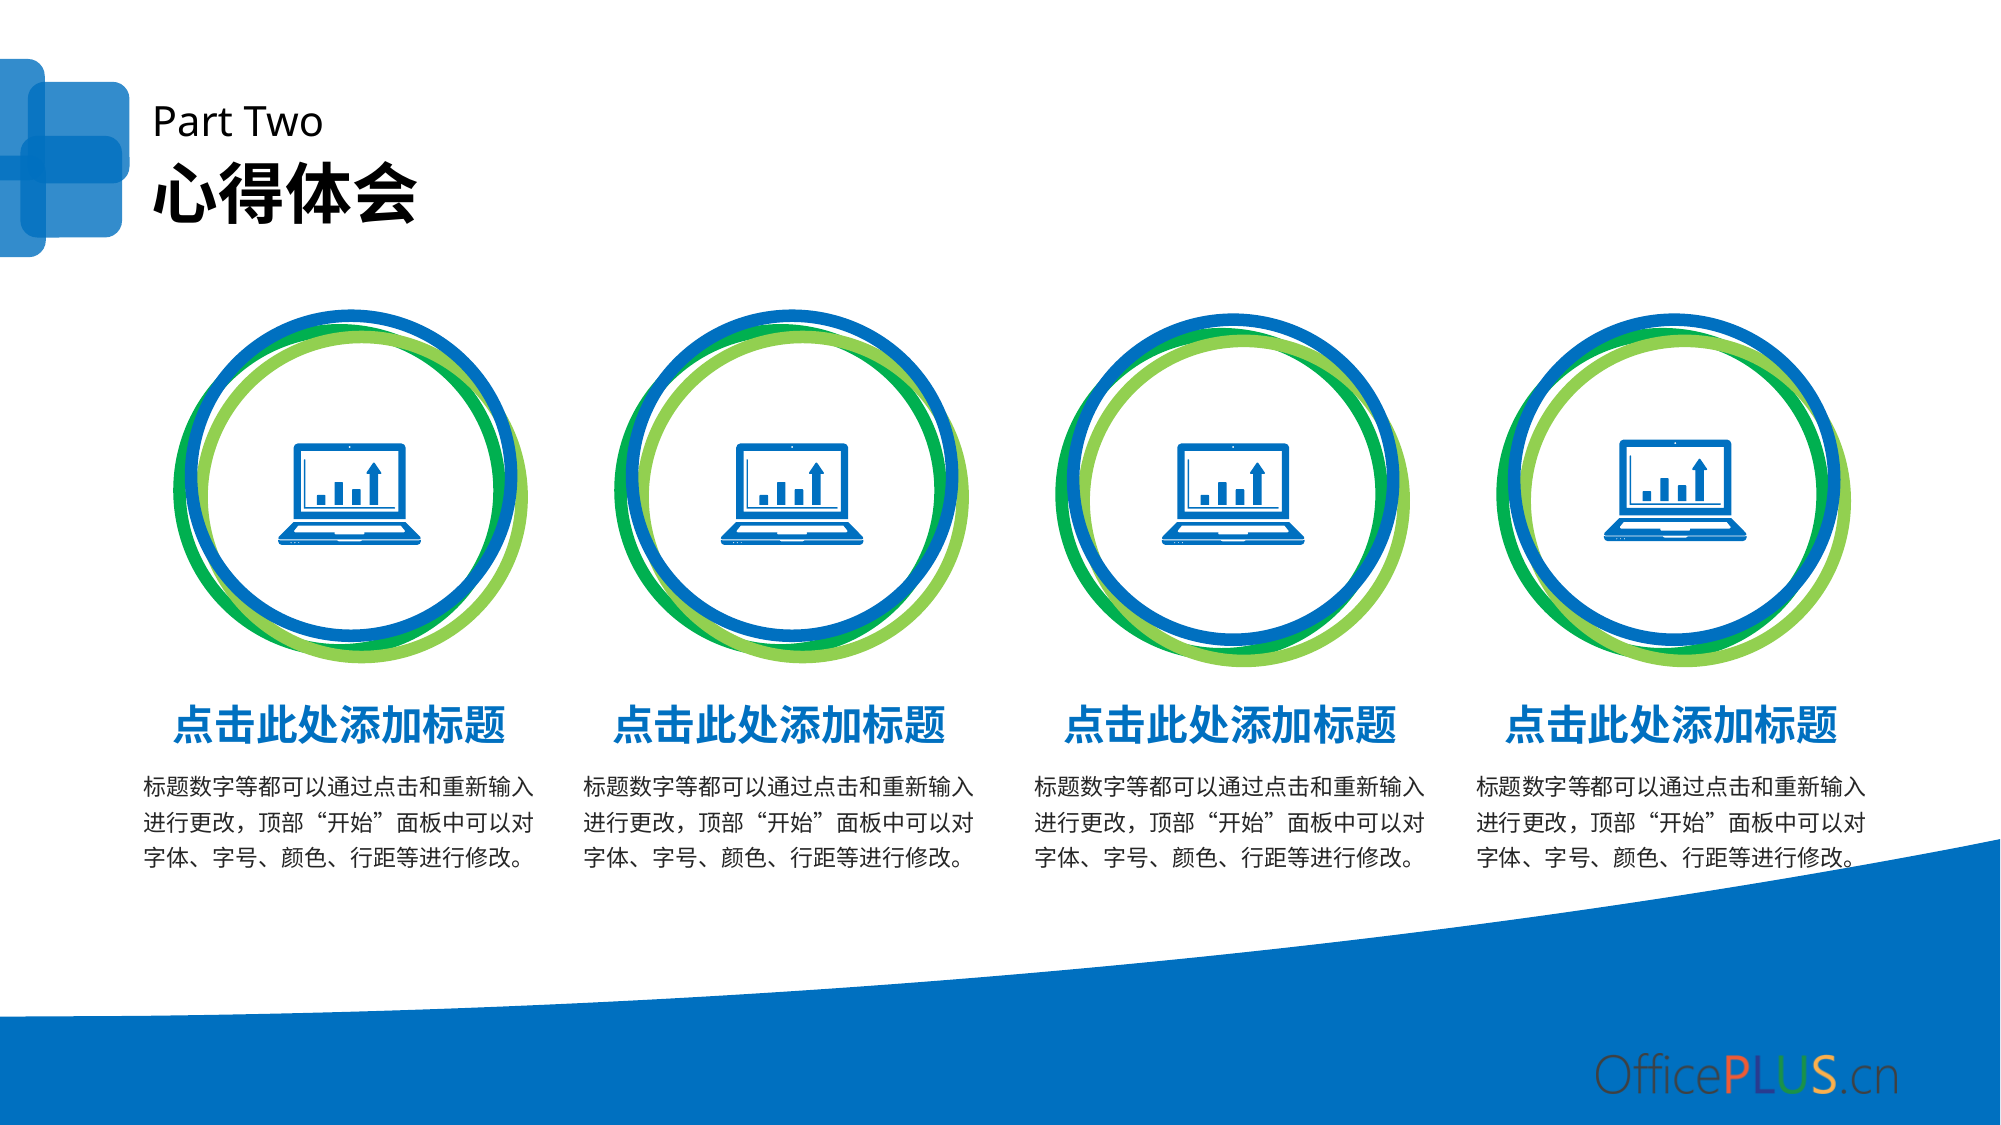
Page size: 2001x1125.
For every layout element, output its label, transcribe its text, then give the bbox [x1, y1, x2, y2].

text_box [563, 315, 995, 881]
list Part Two [137, 93, 625, 173]
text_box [1455, 319, 1887, 881]
picture [1596, 1053, 1897, 1094]
list 心得体会 [137, 173, 625, 233]
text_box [123, 315, 555, 881]
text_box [1014, 319, 1446, 881]
